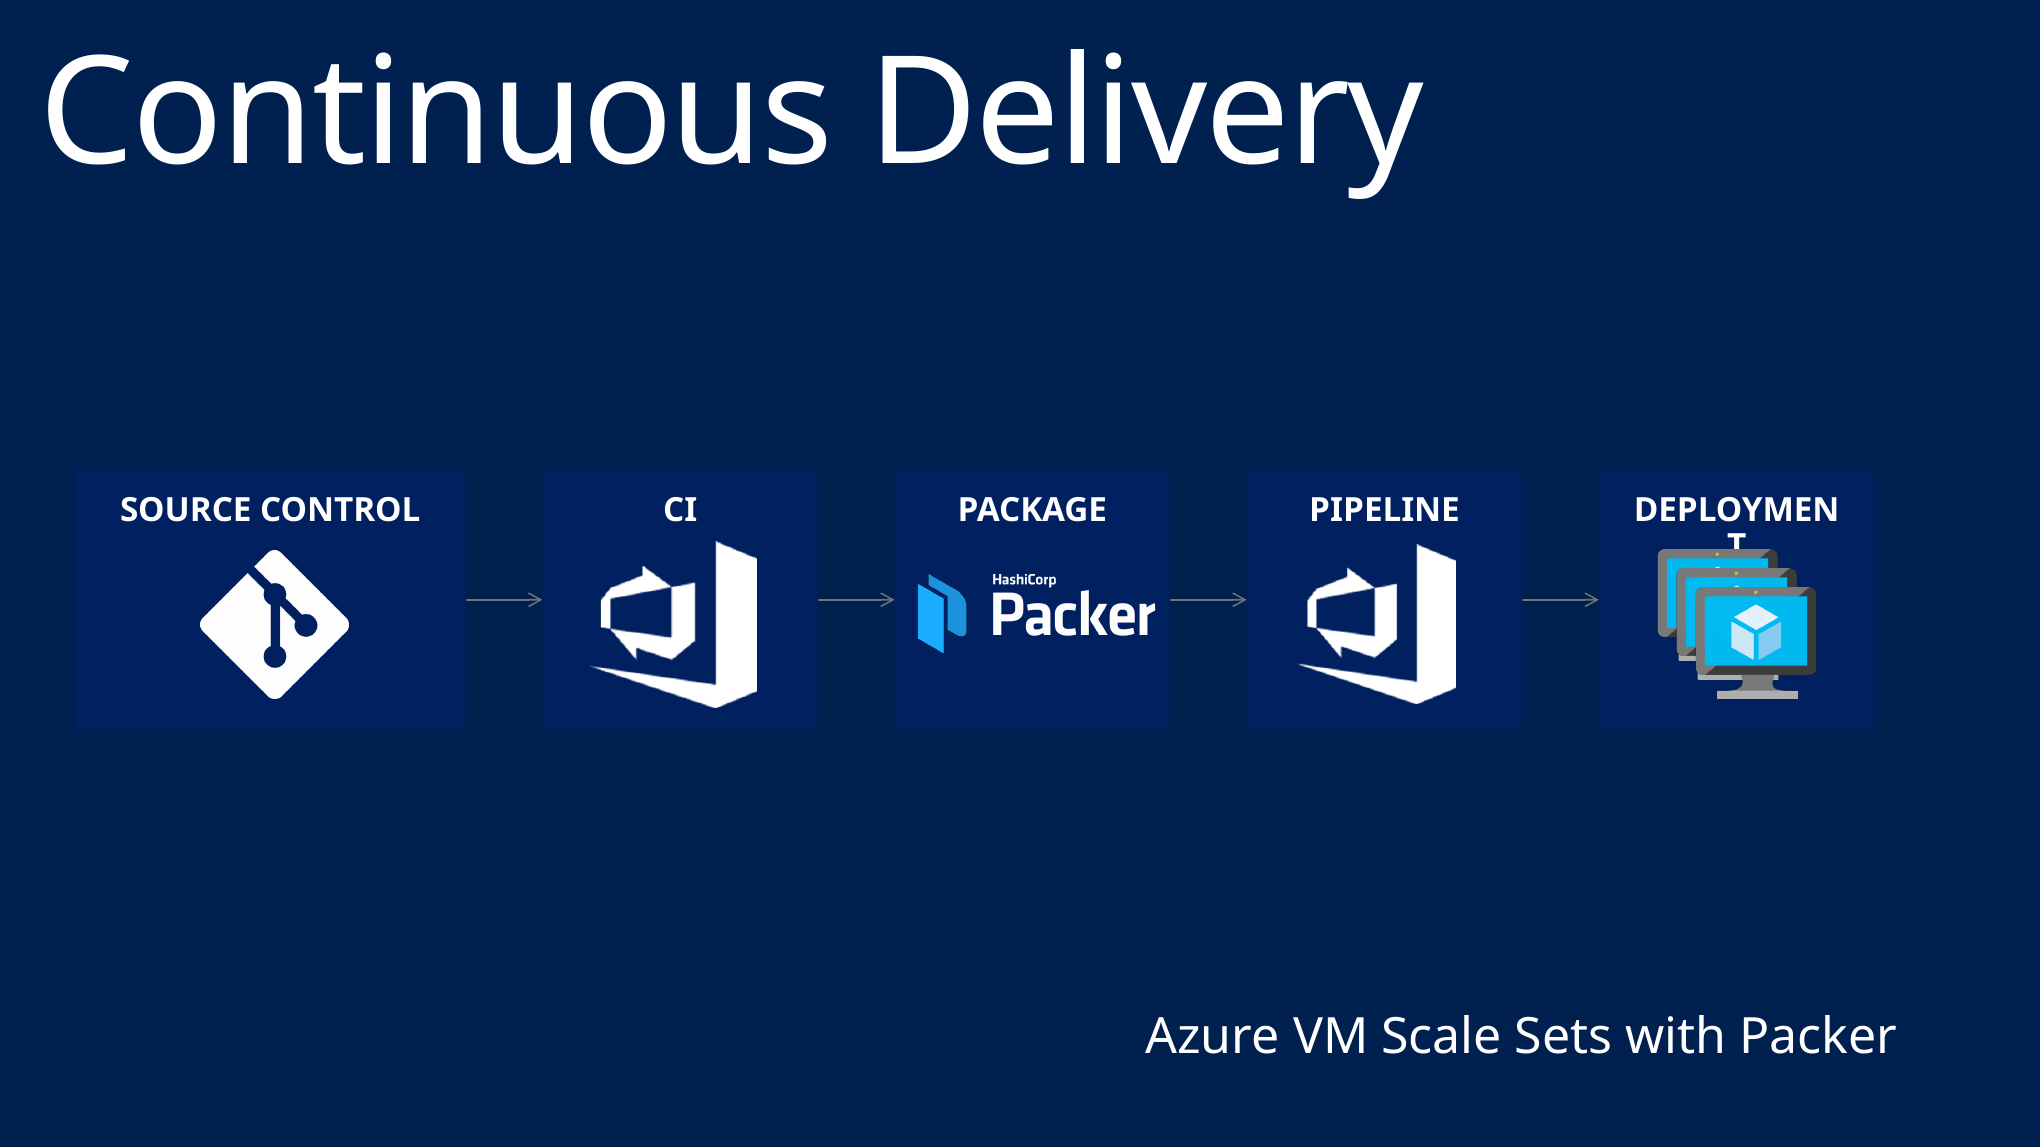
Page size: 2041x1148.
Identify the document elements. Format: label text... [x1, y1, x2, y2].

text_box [1611, 548, 1863, 700]
text_box Azure VM Scale Sets with Packer [1115, 986, 1928, 1089]
picture [1297, 544, 1457, 704]
text_box SOURCE CONTROL [74, 468, 467, 731]
text_box PIPELINE [1246, 468, 1523, 731]
picture [589, 540, 757, 708]
picture [917, 573, 1156, 655]
text_box PACKAGE [894, 468, 1171, 731]
picture [199, 550, 349, 700]
title Continuous Delivery [16, 18, 1966, 213]
text_box CI [542, 468, 819, 731]
text_box DEPLOYMENT [1598, 468, 1875, 731]
